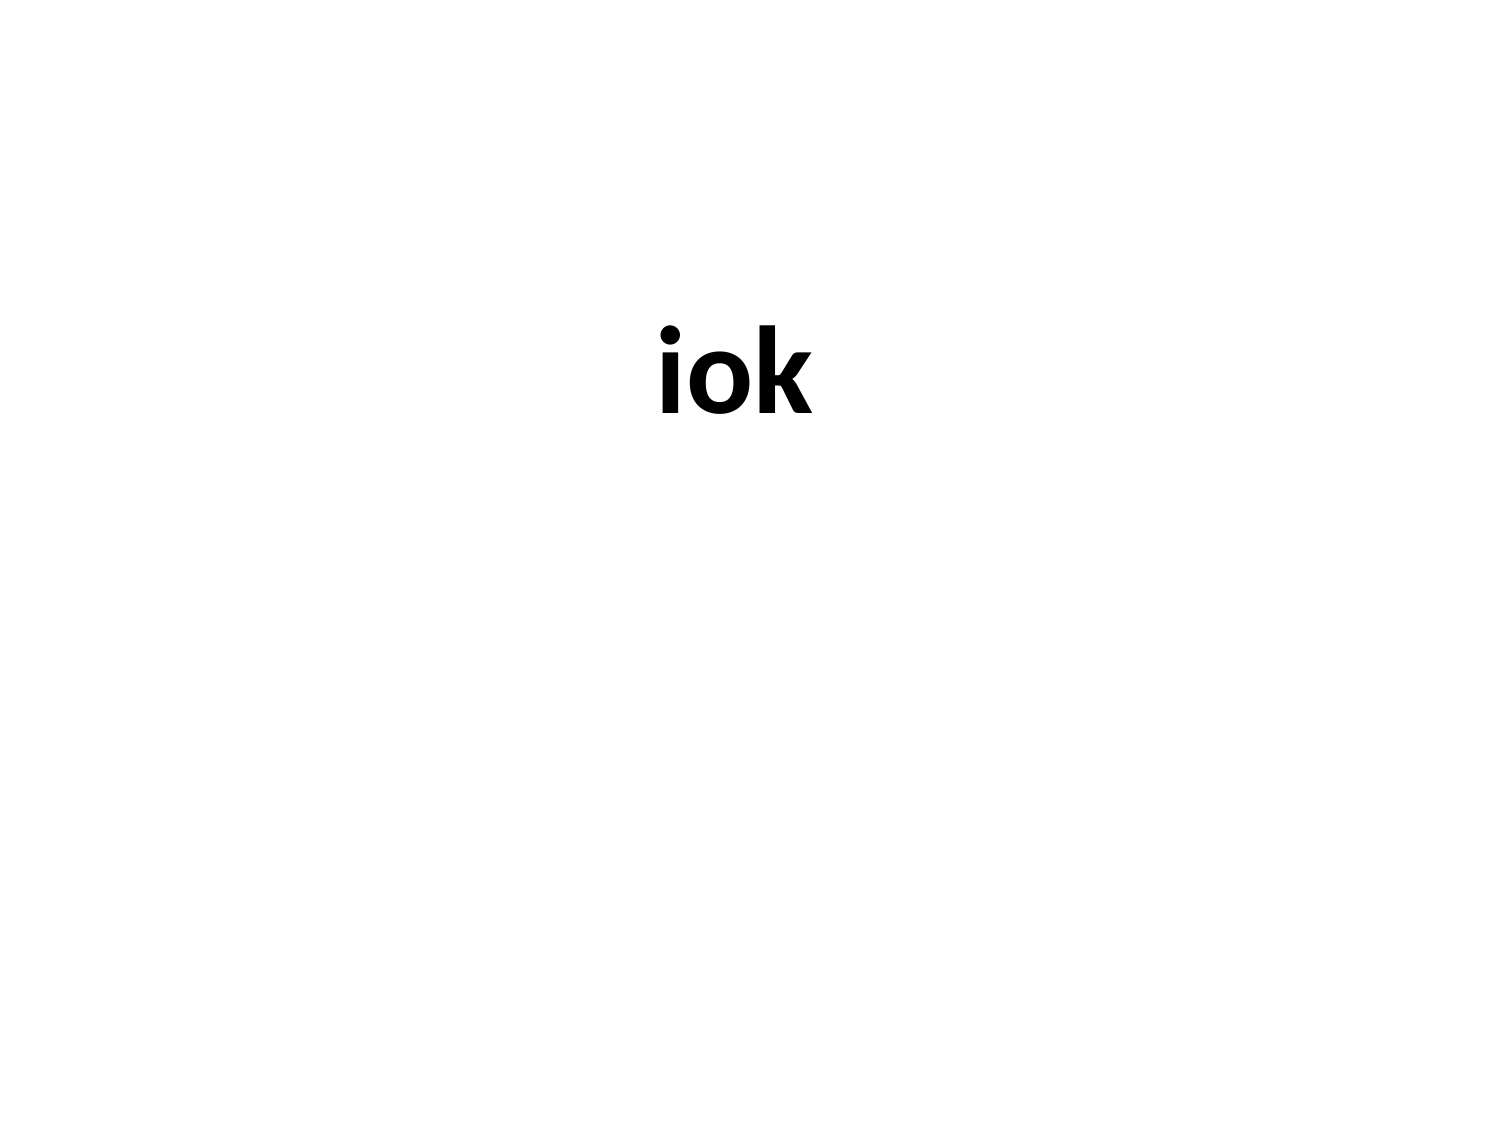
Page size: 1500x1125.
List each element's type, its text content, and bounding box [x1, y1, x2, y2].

text_box iok [265, 281, 1204, 447]
